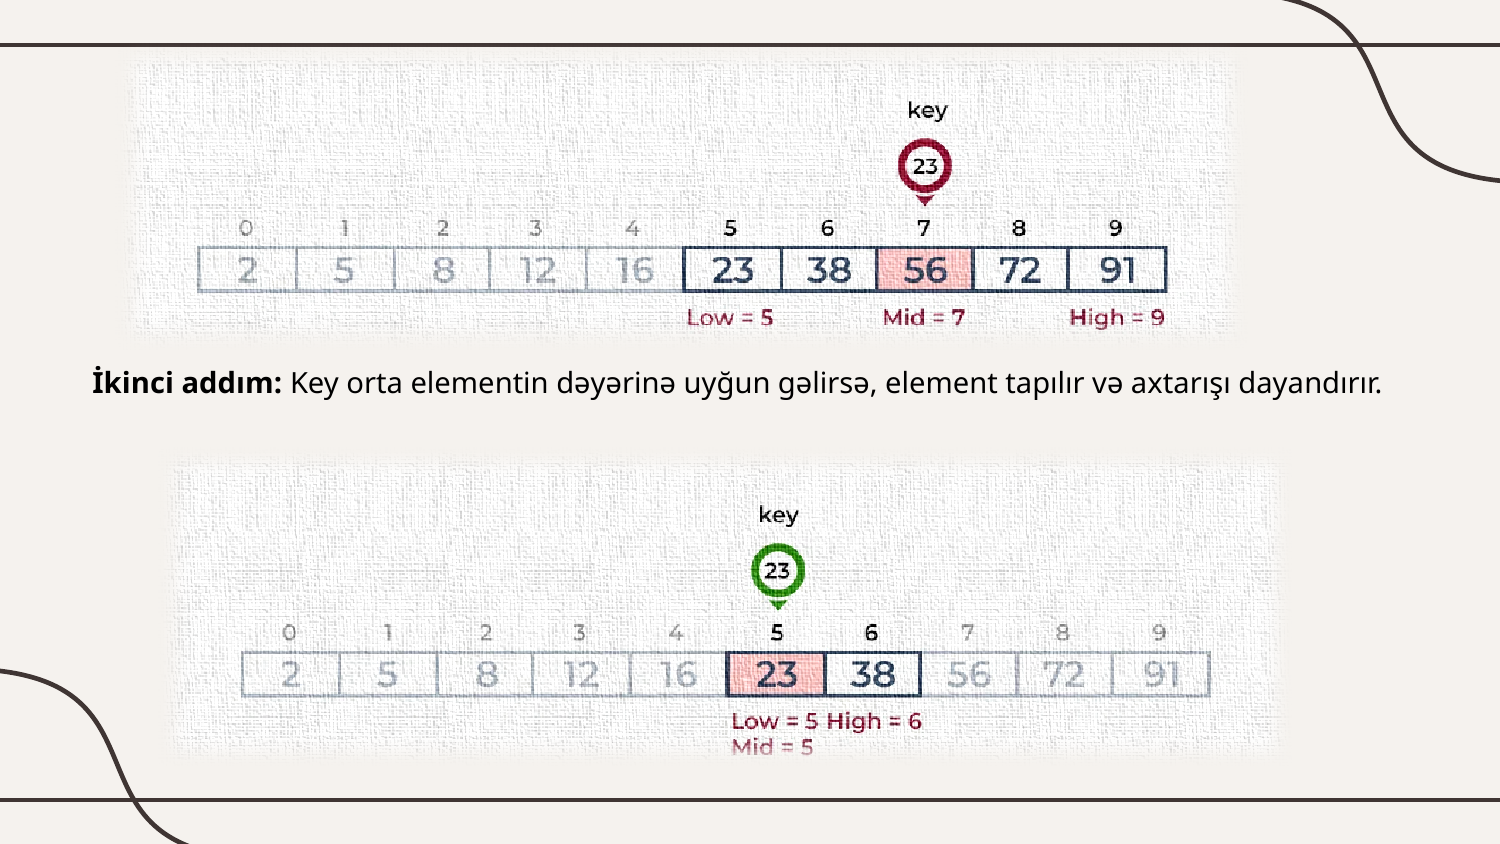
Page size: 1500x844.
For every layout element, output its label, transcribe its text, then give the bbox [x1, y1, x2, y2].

picture [158, 447, 1292, 766]
subtitle İkinci addım: Key orta elementin dəyərinə uyğun gəlirsə, element tapılır və axtarışı dayandırır. [77, 349, 1403, 471]
picture [115, 42, 1248, 350]
